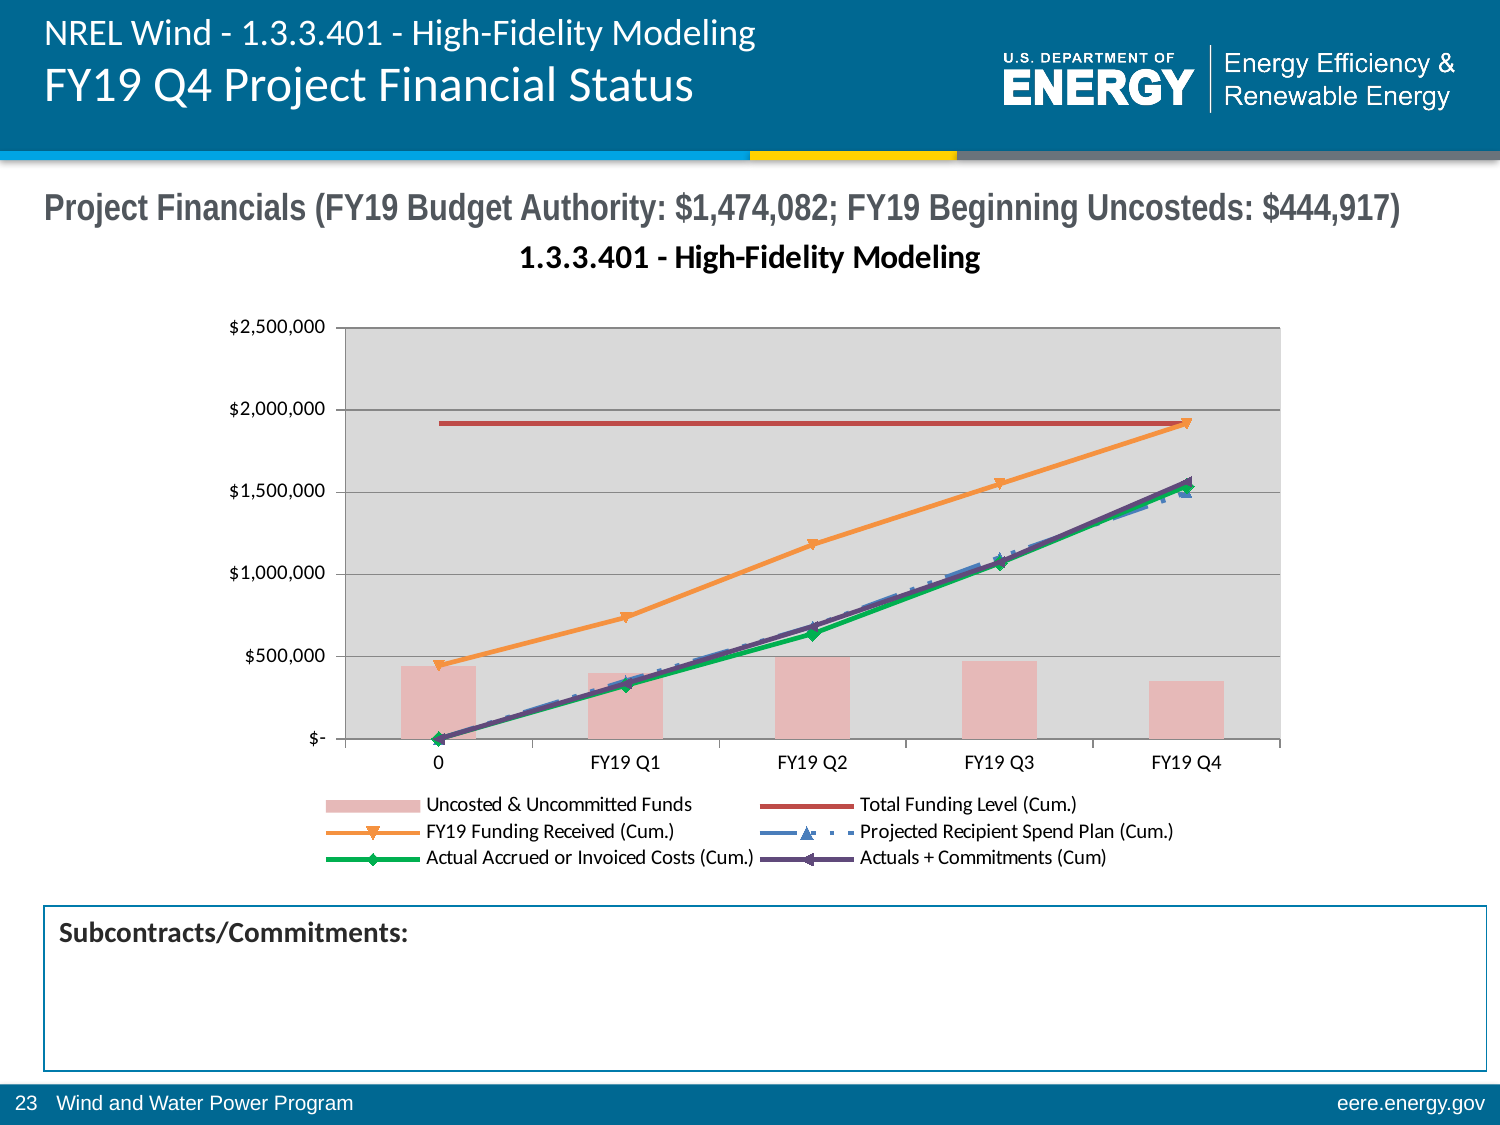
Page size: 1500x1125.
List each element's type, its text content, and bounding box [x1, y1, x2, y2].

chart [187, 224, 1313, 901]
picture [1427, 92, 1435, 107]
title NREL Wind - 1.3.3.401 - High-Fidelity Modeling FY19 Q4 Project Financial Status [28, 0, 1374, 119]
picture [1447, 64, 1453, 71]
picture [1400, 95, 1411, 101]
text_box Project Financials (FY19 Budget Authority: $1,474,082; FY19 Beginning Uncosteds: $444,917) [29, 175, 1438, 241]
picture [1375, 61, 1387, 69]
list Subcontracts/Commitments: [43, 905, 1487, 1072]
picture [1415, 92, 1421, 104]
